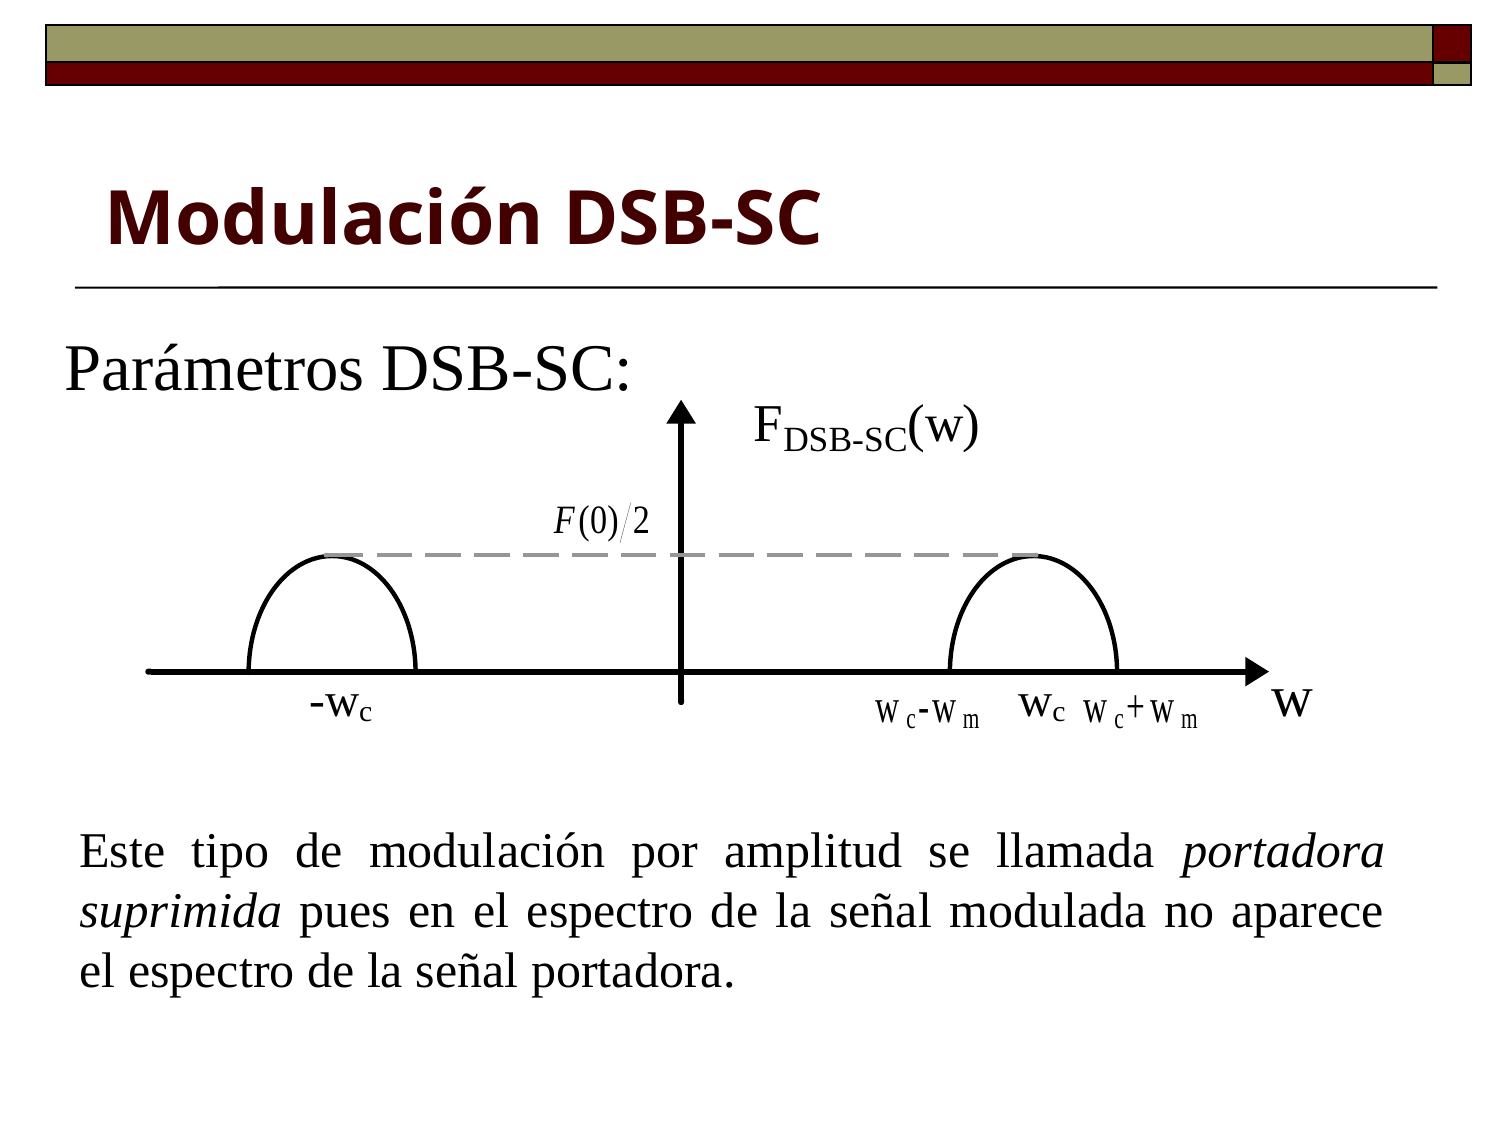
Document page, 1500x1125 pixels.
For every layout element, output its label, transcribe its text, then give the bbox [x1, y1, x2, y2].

text_box Modulación DSB-SC [89, 162, 952, 268]
picture [145, 387, 1356, 765]
text_box Parámetros DSB-SC: [50, 316, 803, 412]
text_box Este tipo de modulación por amplitud se llamada portadora suprimida pues en el espectro de la señal modulada no aparece el espectro de la señal portadora. [64, 810, 1400, 1006]
